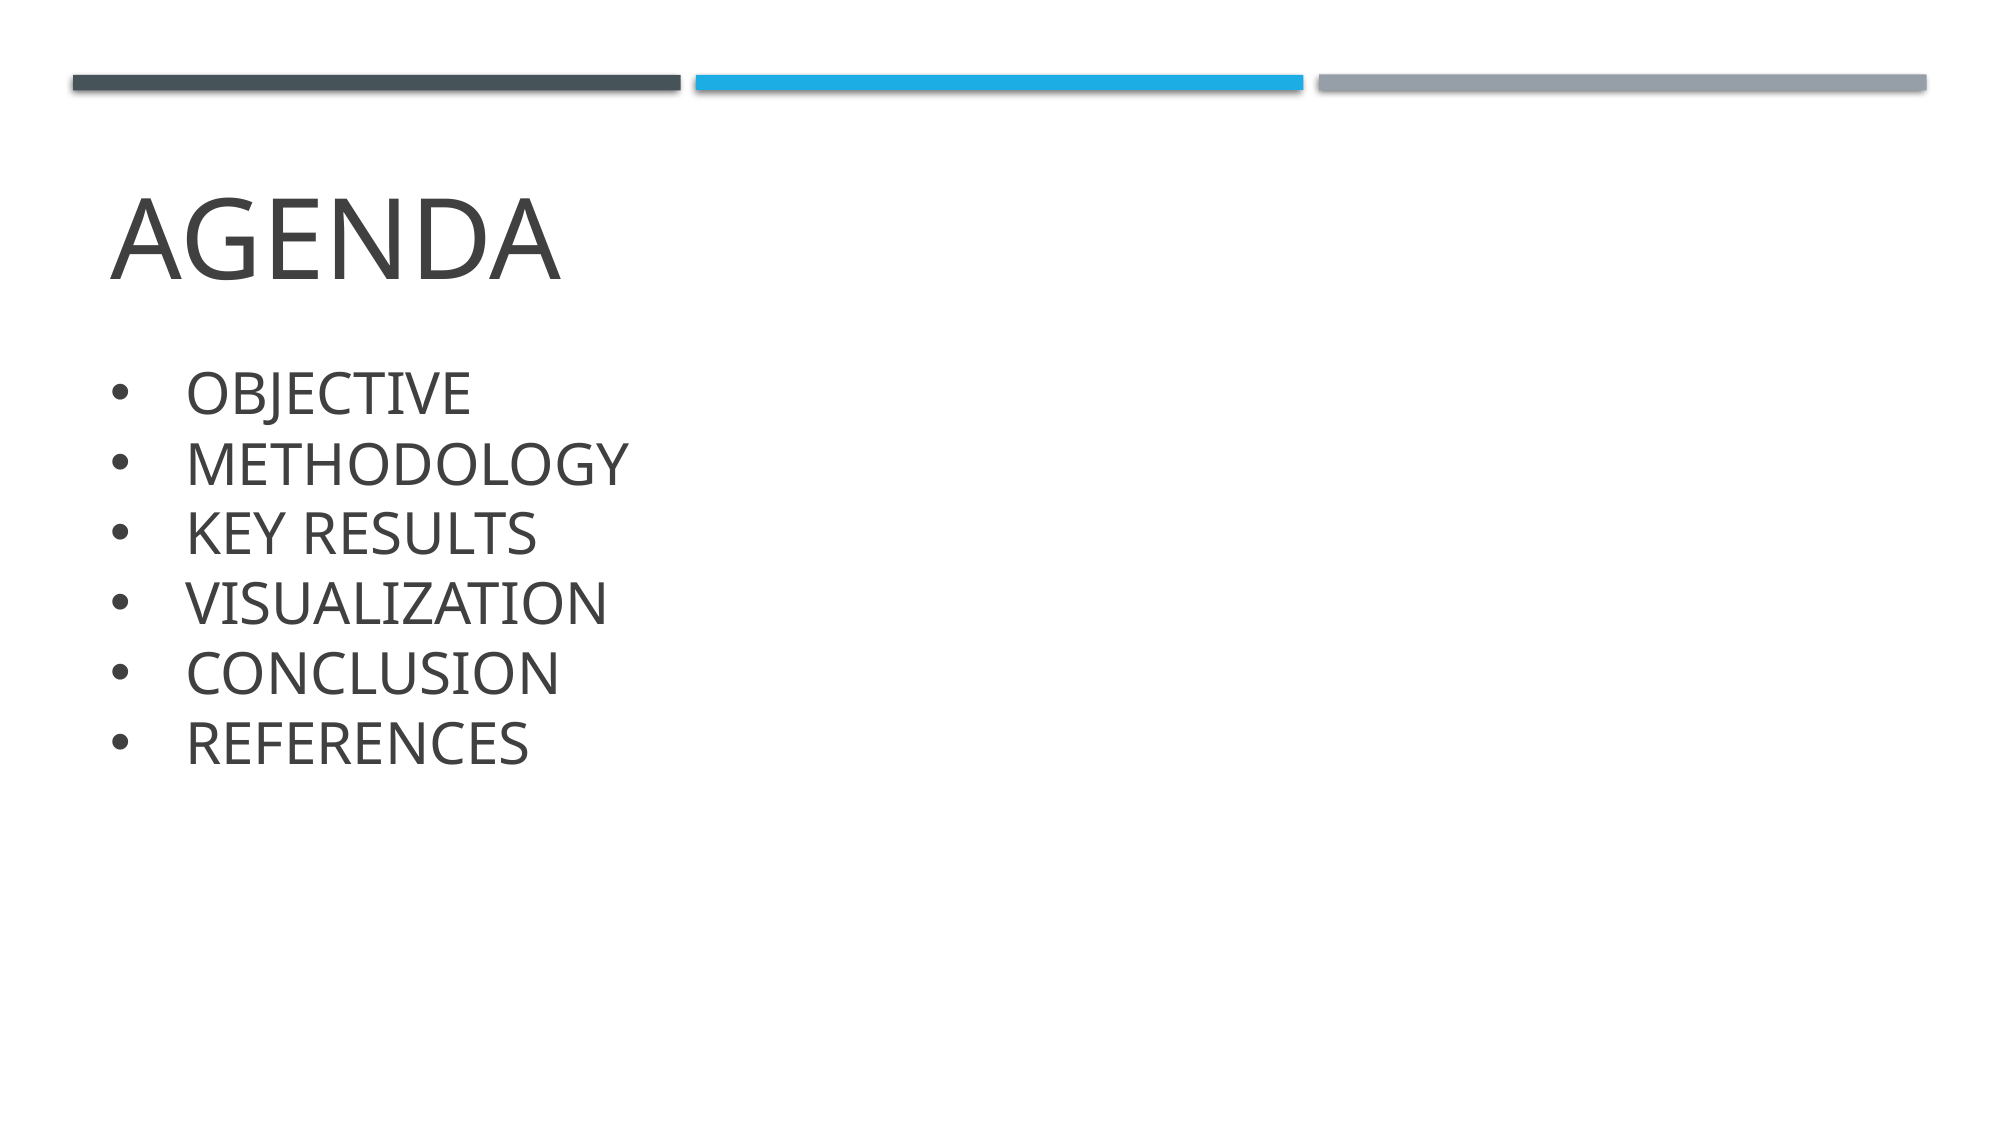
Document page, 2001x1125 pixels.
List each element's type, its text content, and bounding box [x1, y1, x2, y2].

text_box Objective METHODOLOGY Key results VISUALIZATION CONCLUSION REFERENCES [95, 330, 1905, 854]
title AGENDA [95, 115, 1905, 311]
